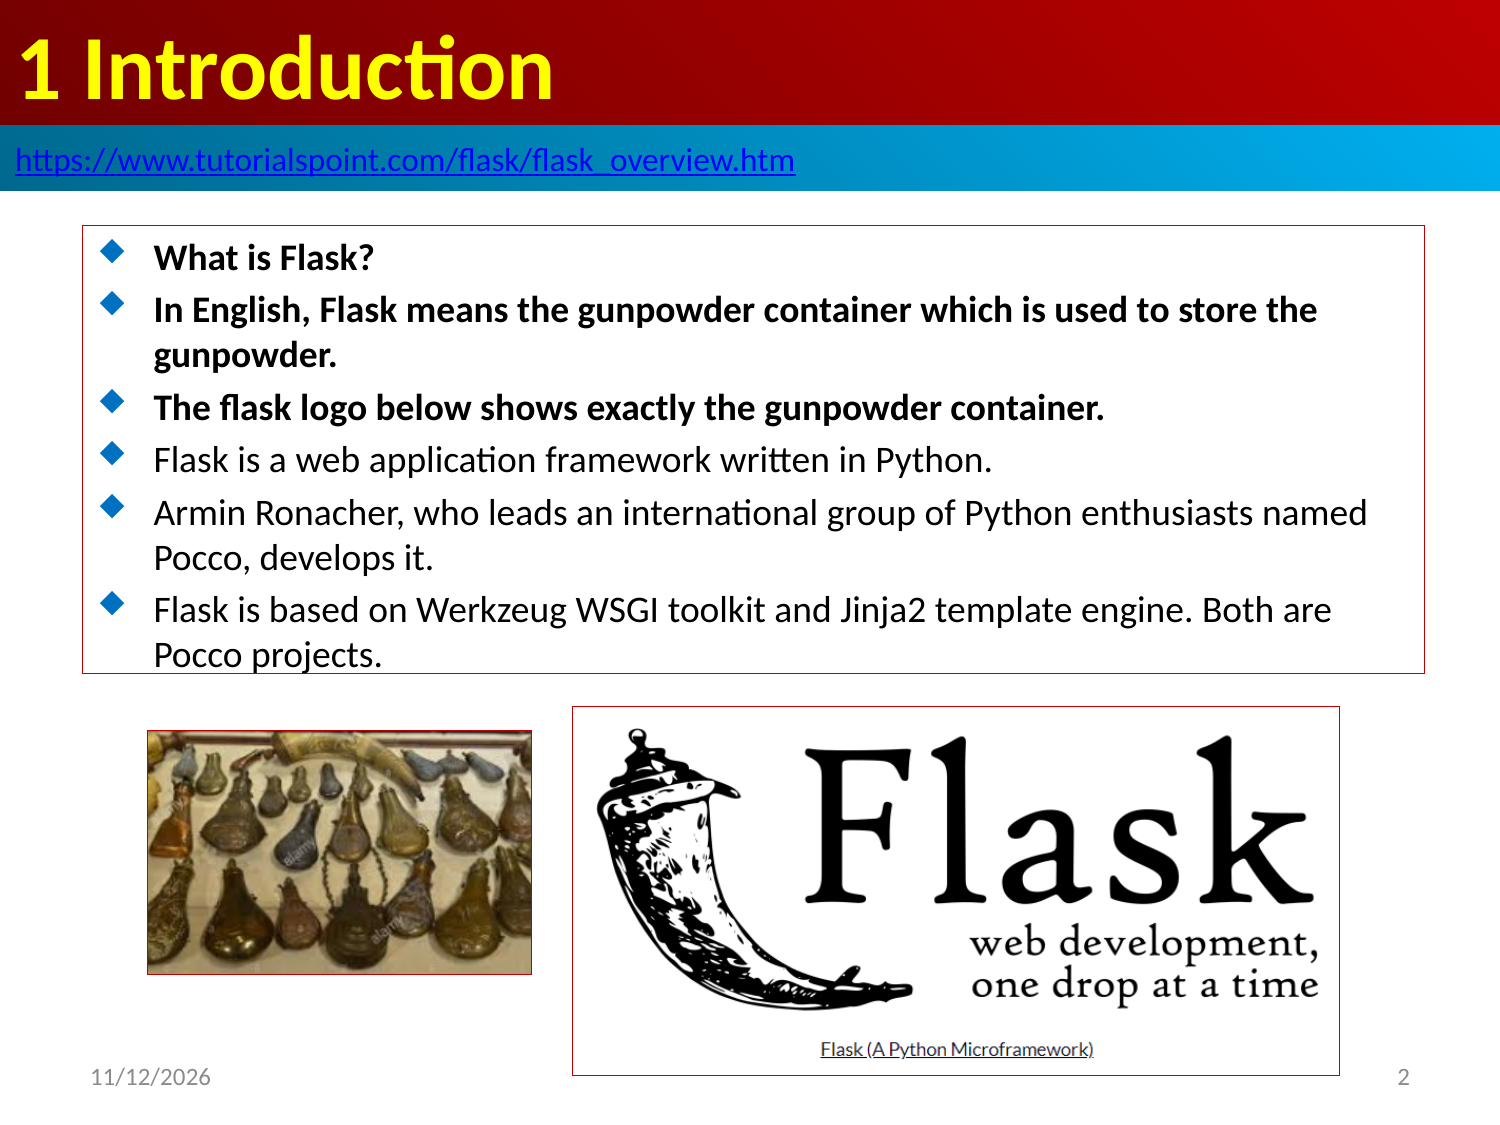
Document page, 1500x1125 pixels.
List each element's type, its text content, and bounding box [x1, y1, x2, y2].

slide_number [75, 1042, 425, 1109]
slide_number 2 [1074, 1042, 1425, 1109]
picture [572, 706, 1341, 1077]
picture [147, 730, 533, 975]
text_box https://www.tutorialspoint.com/flask/flask_overview.htm [0, 125, 1500, 191]
title 1 Introduction [0, 0, 1500, 125]
subtitle What is Flask? In English, Flask means the gunpowder container which is used to store the gunpowder. The flask logo below shows exactly the gunpowder container. Flask is a web application framework written in Python. Armin Ronacher, who leads an international group of Python enthusiasts named Pocco, develops it. Flask is based on Werkzeug WSGI toolkit and Jinja2 template engine. Both are Pocco projects. [82, 225, 1425, 674]
